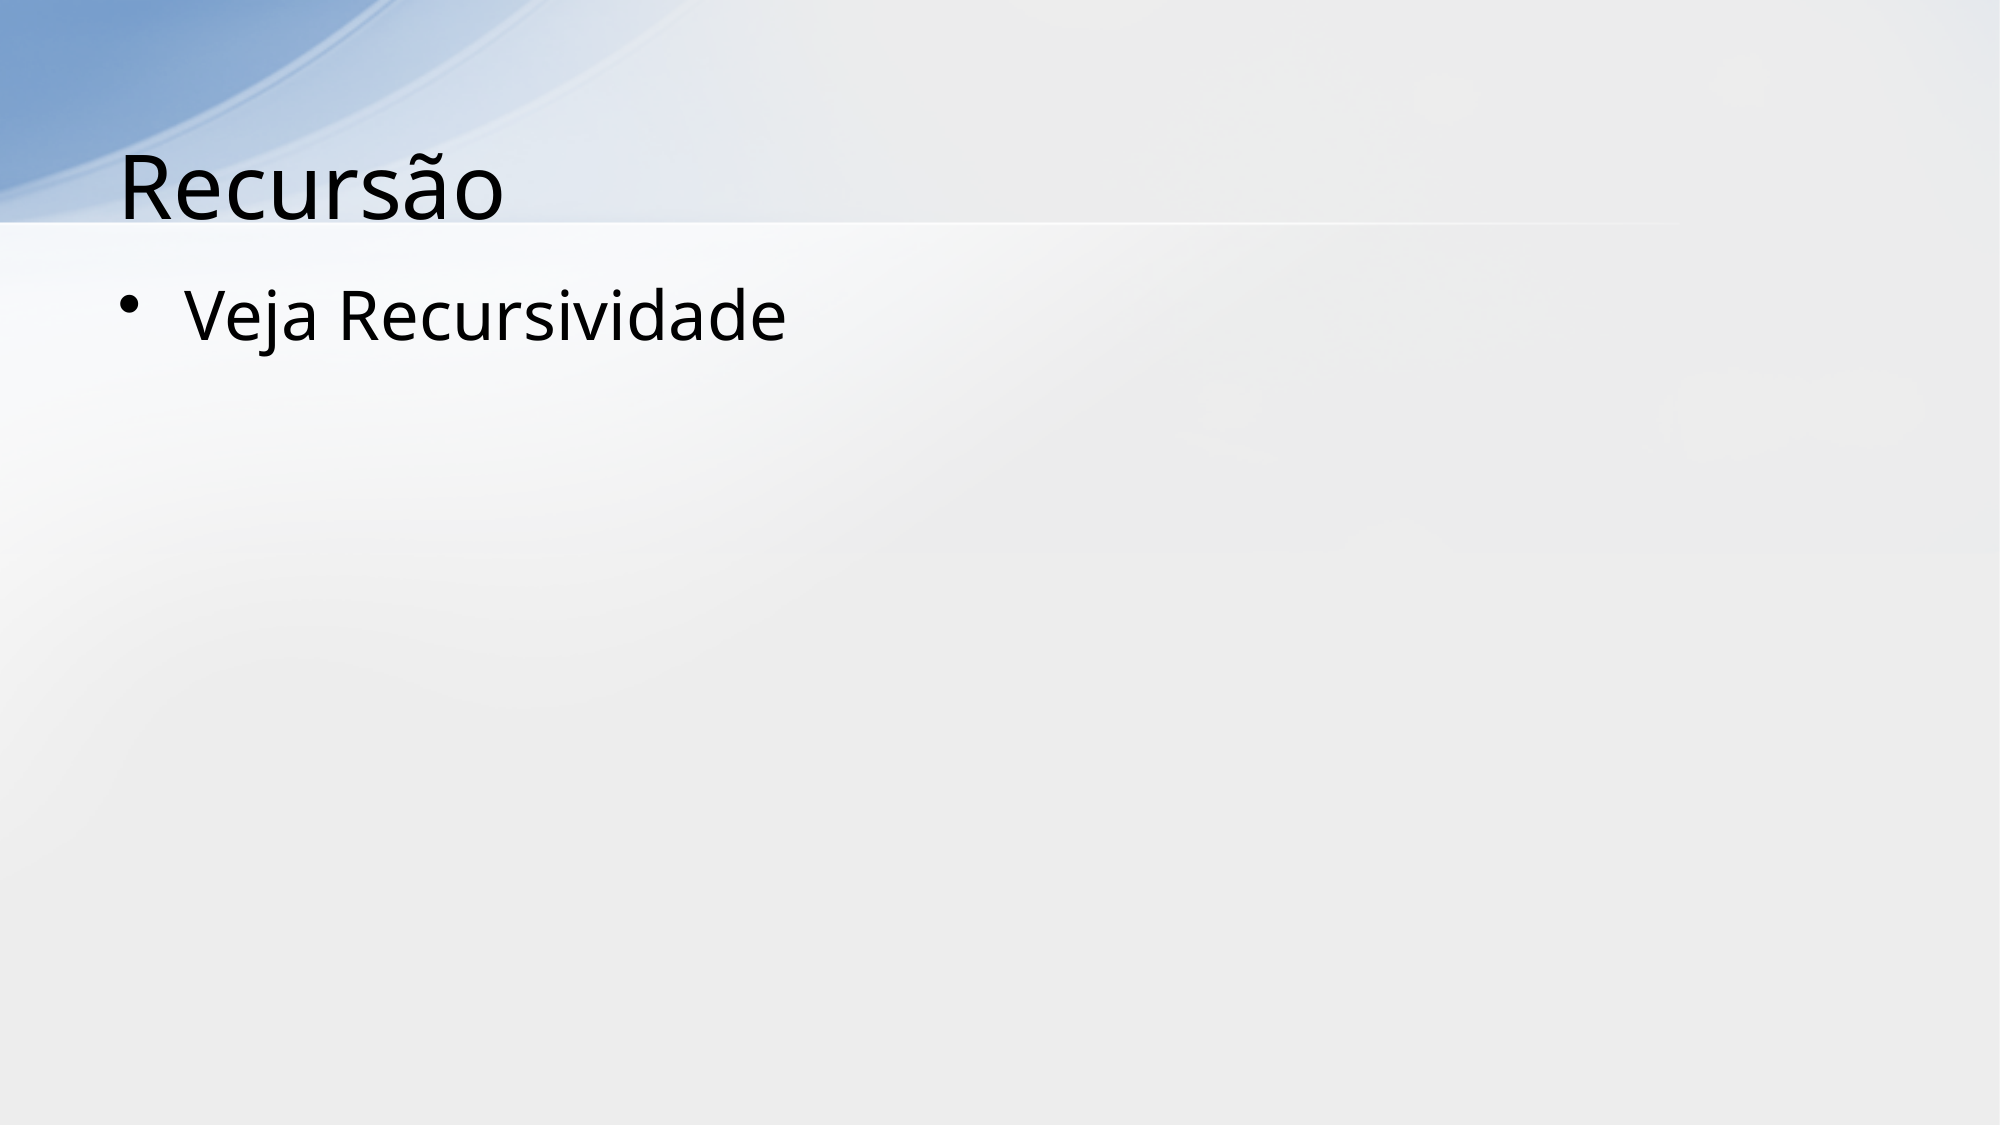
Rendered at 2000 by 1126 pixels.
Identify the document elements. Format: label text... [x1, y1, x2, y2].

picture [0, 0, 2000, 1126]
title Recursão [99, 58, 1900, 247]
list Veja Recursividade [99, 262, 1900, 1006]
